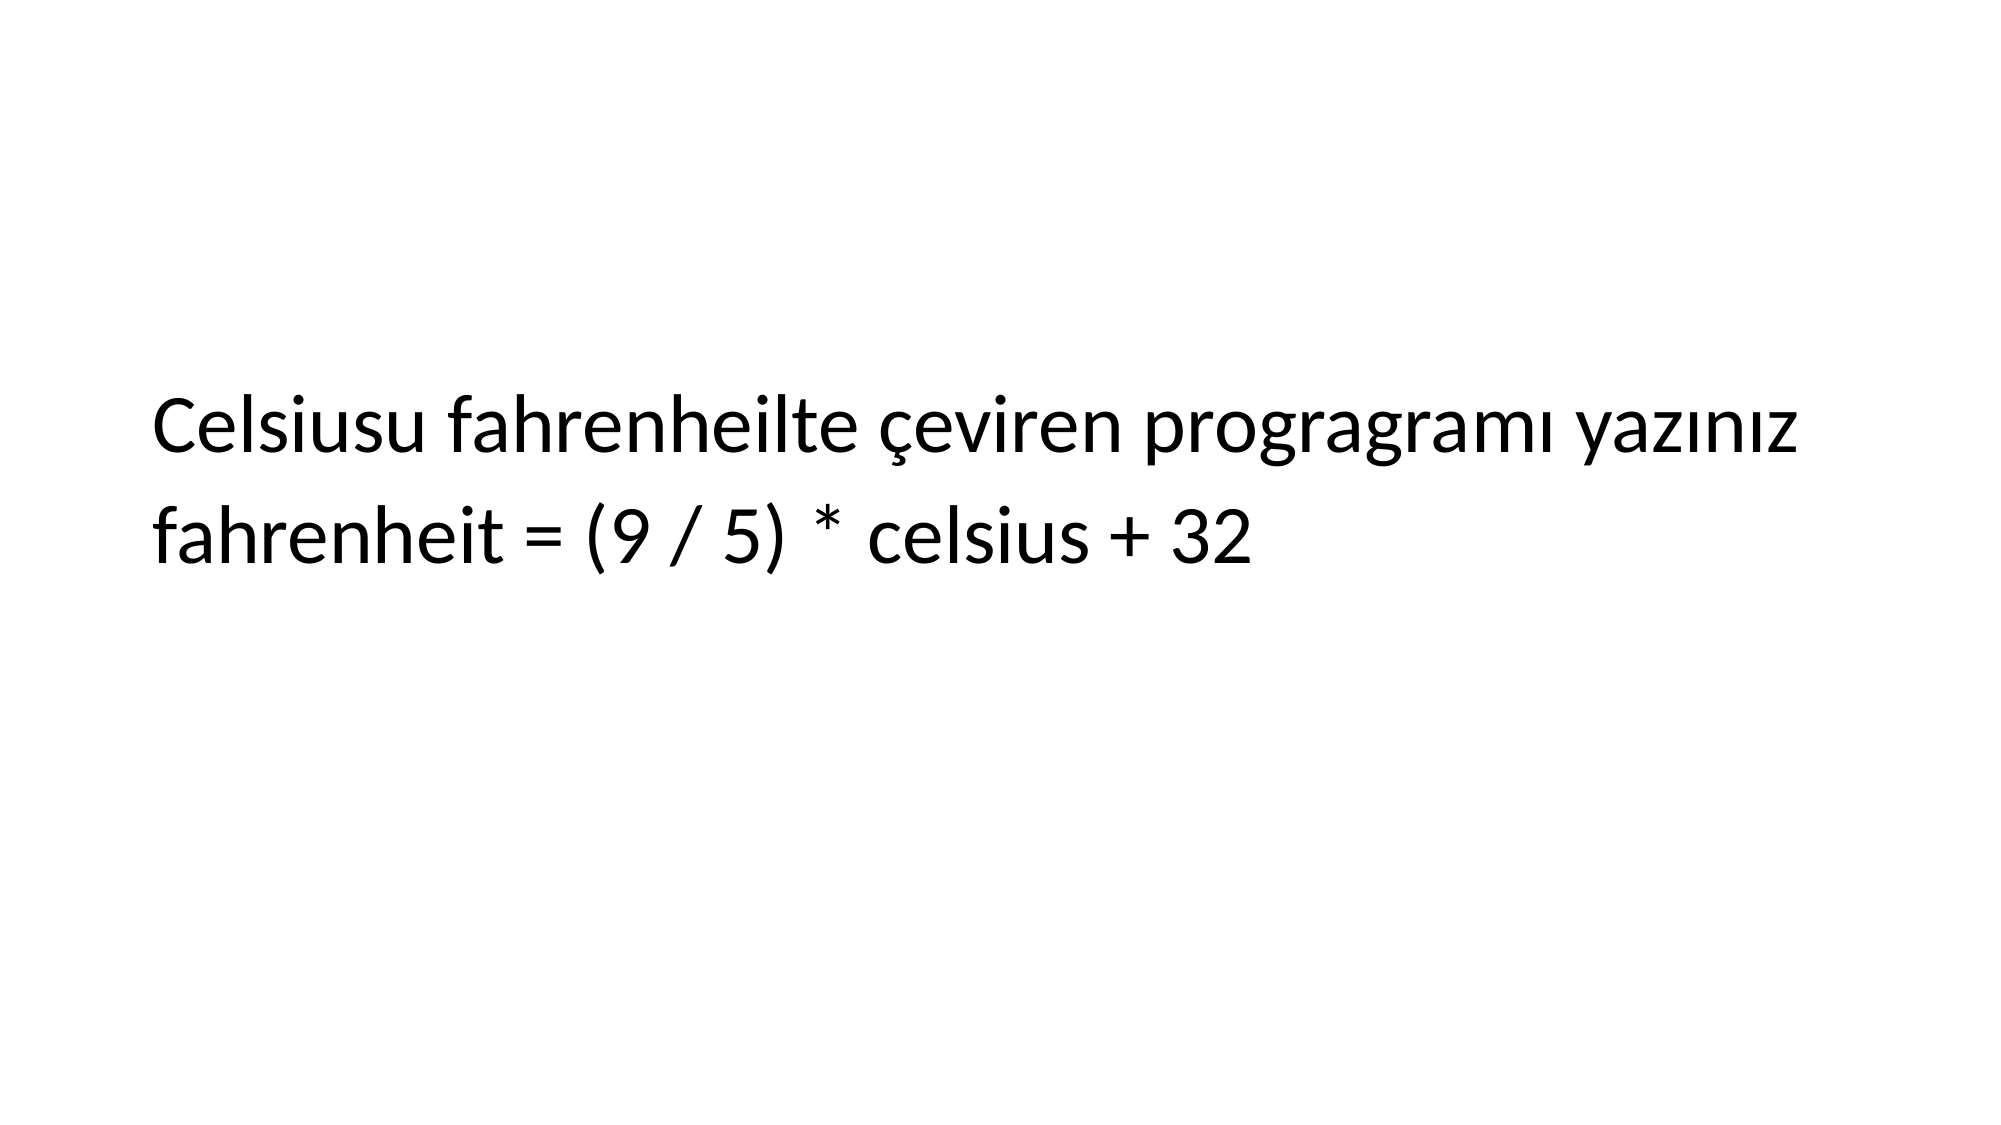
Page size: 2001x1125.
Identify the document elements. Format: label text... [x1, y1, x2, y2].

list Celsiusu fahrenheilte çeviren progragramı yazınız fahrenheit = (9 / 5) * celsius + 32 [137, 60, 1863, 1014]
